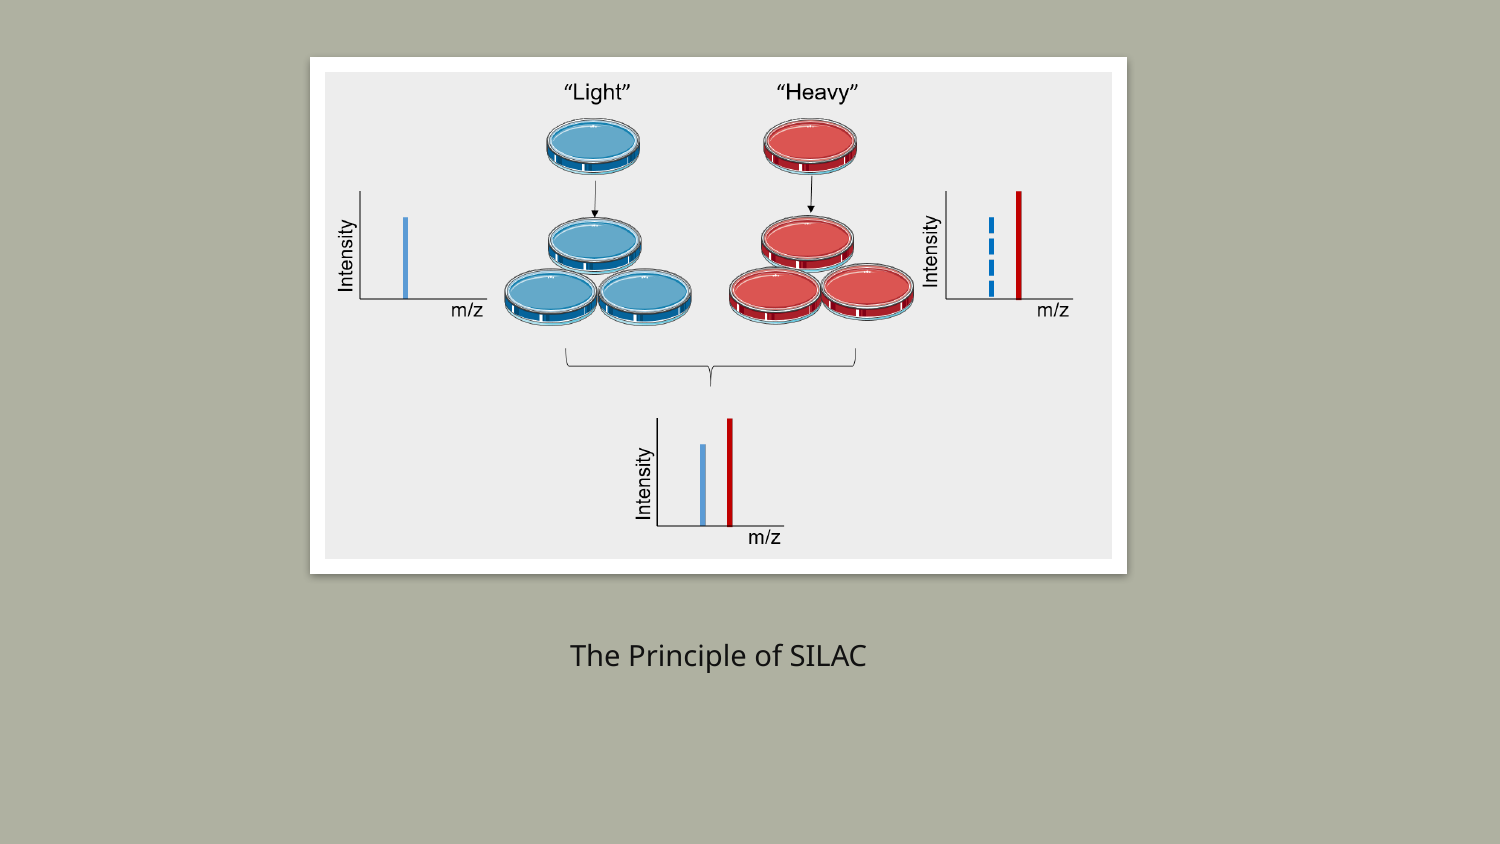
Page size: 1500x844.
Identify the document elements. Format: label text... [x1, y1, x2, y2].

title The Principle of SILAC [213, 621, 1224, 716]
picture [324, 71, 1113, 560]
